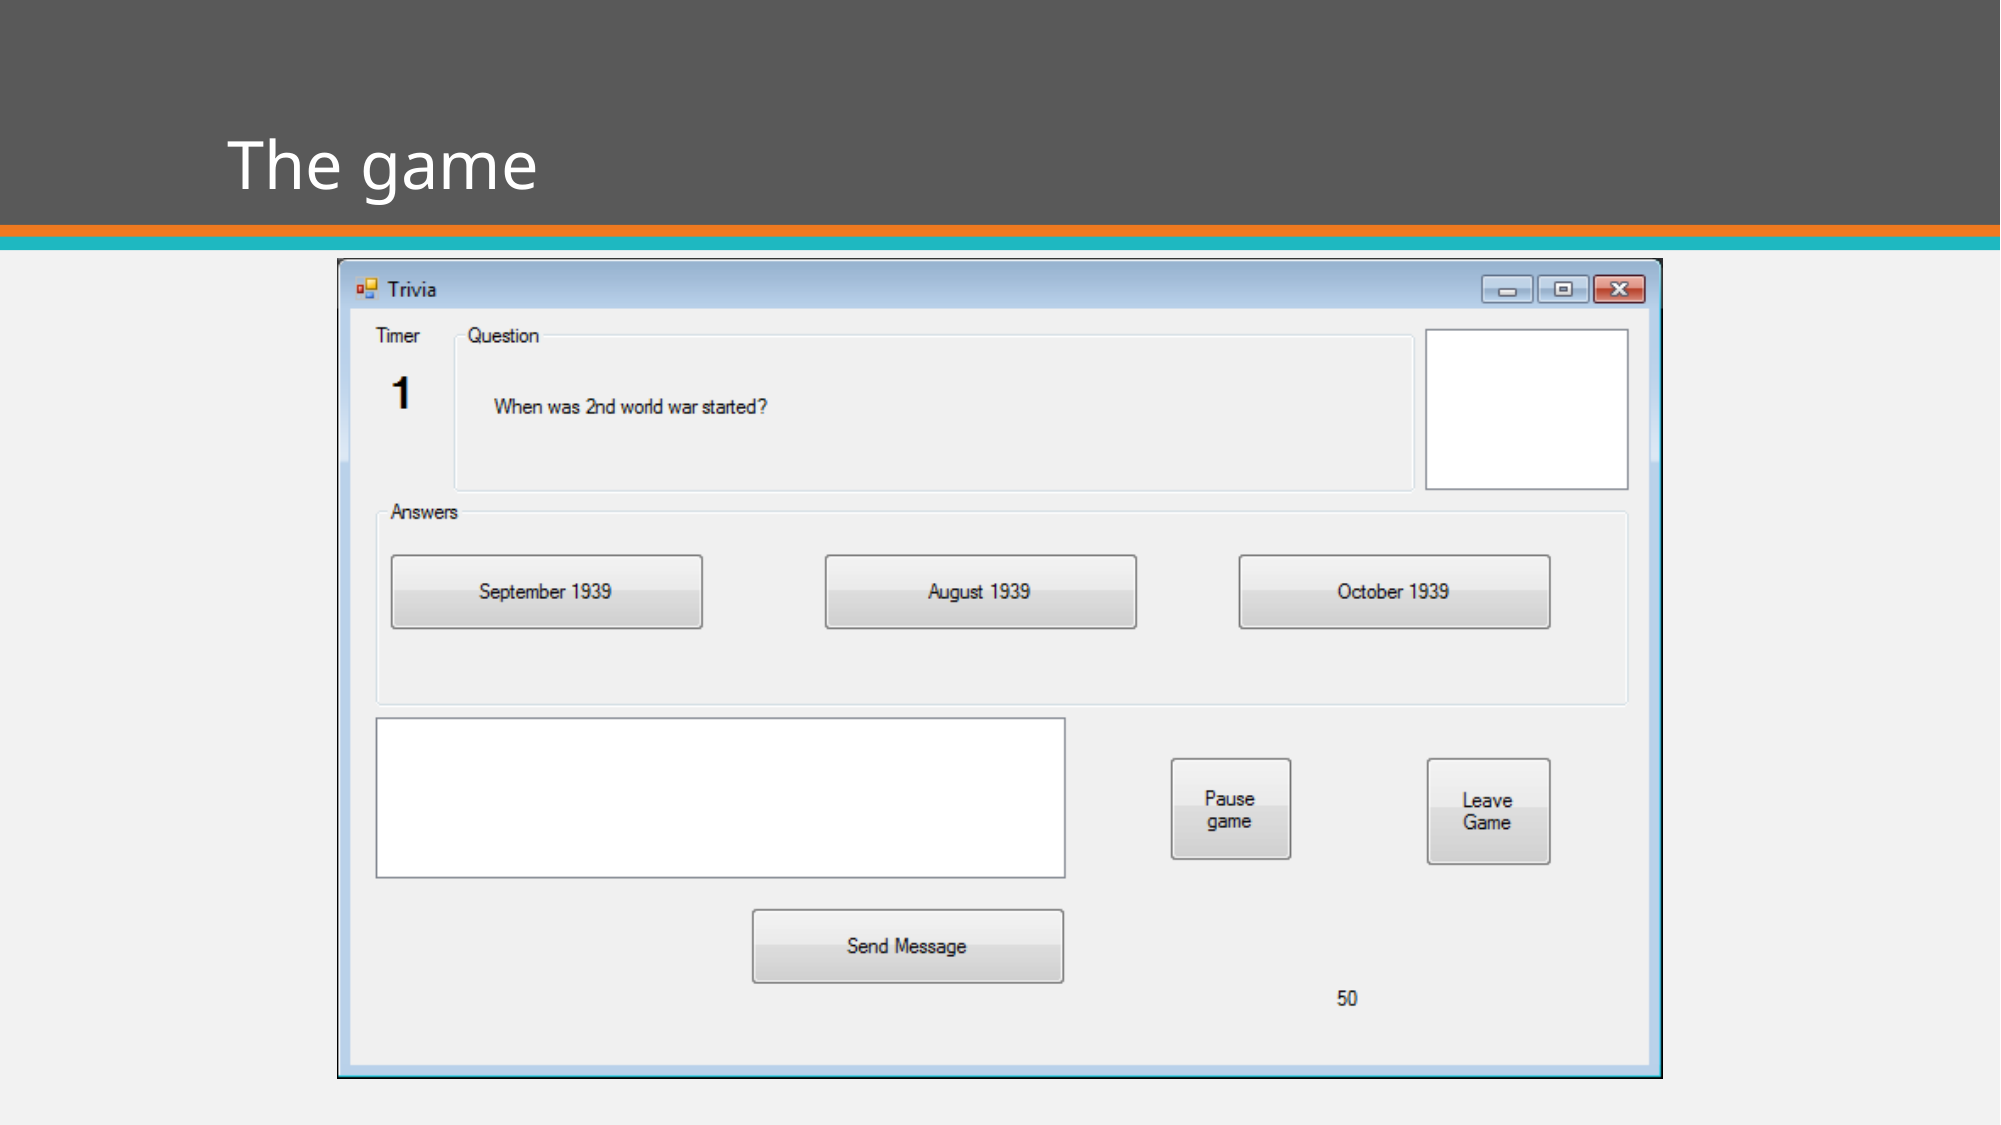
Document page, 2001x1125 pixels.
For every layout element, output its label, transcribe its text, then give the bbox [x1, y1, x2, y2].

title The game [212, 41, 1788, 212]
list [337, 258, 1663, 1079]
